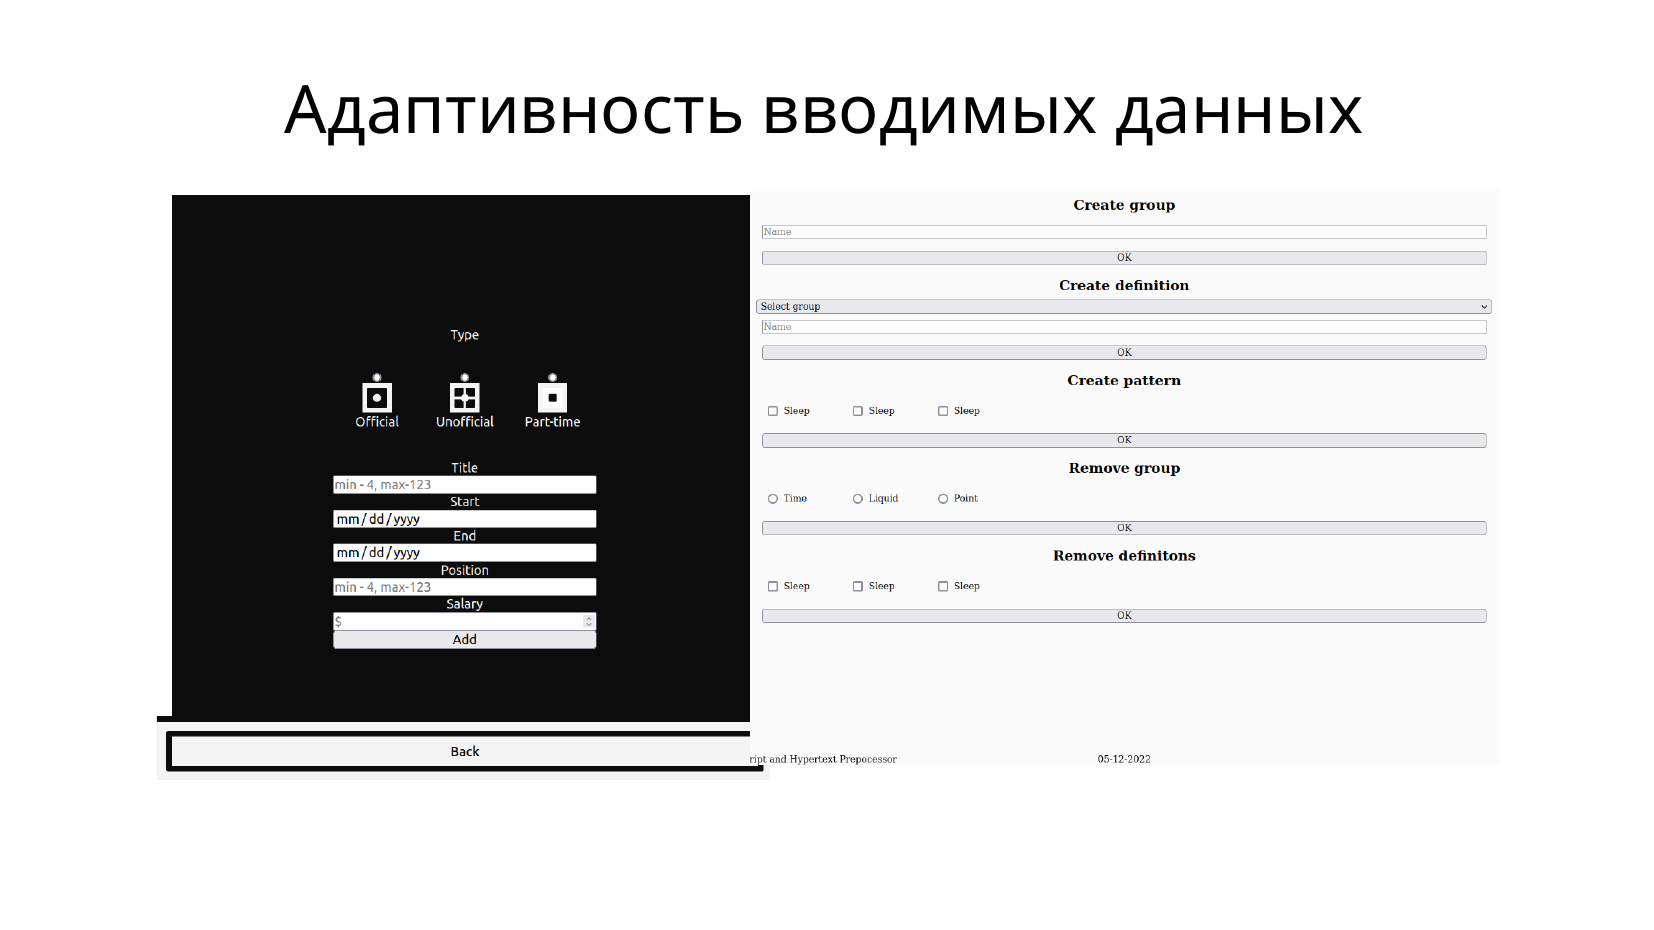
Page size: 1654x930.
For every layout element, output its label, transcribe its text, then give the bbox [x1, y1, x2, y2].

text_box Адаптивность вводимых данных [45, 60, 1605, 296]
picture [156, 190, 1501, 781]
